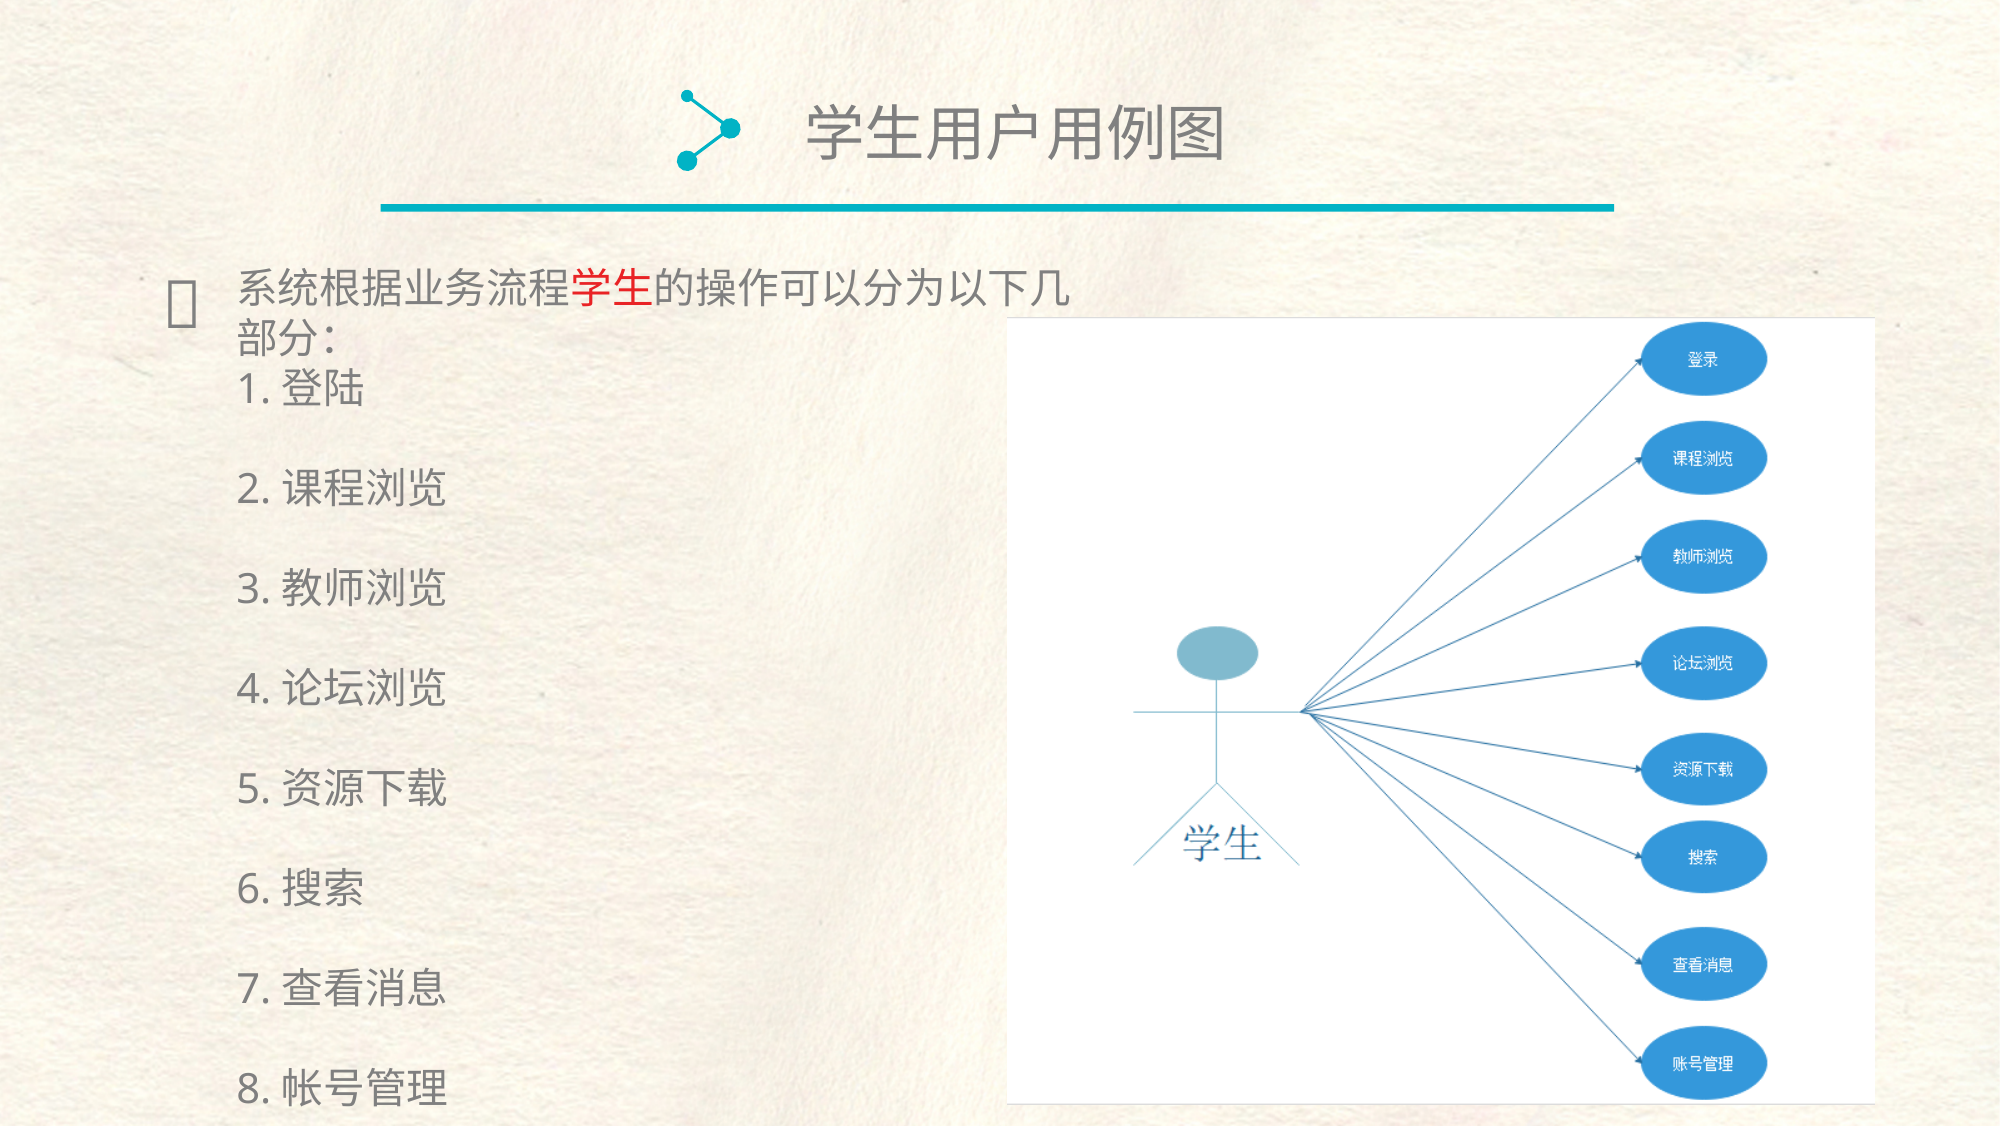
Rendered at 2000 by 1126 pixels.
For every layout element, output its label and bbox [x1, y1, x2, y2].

text_box [133, 253, 1126, 1126]
text_box [380, 86, 1615, 212]
picture [0, 0, 2000, 1126]
